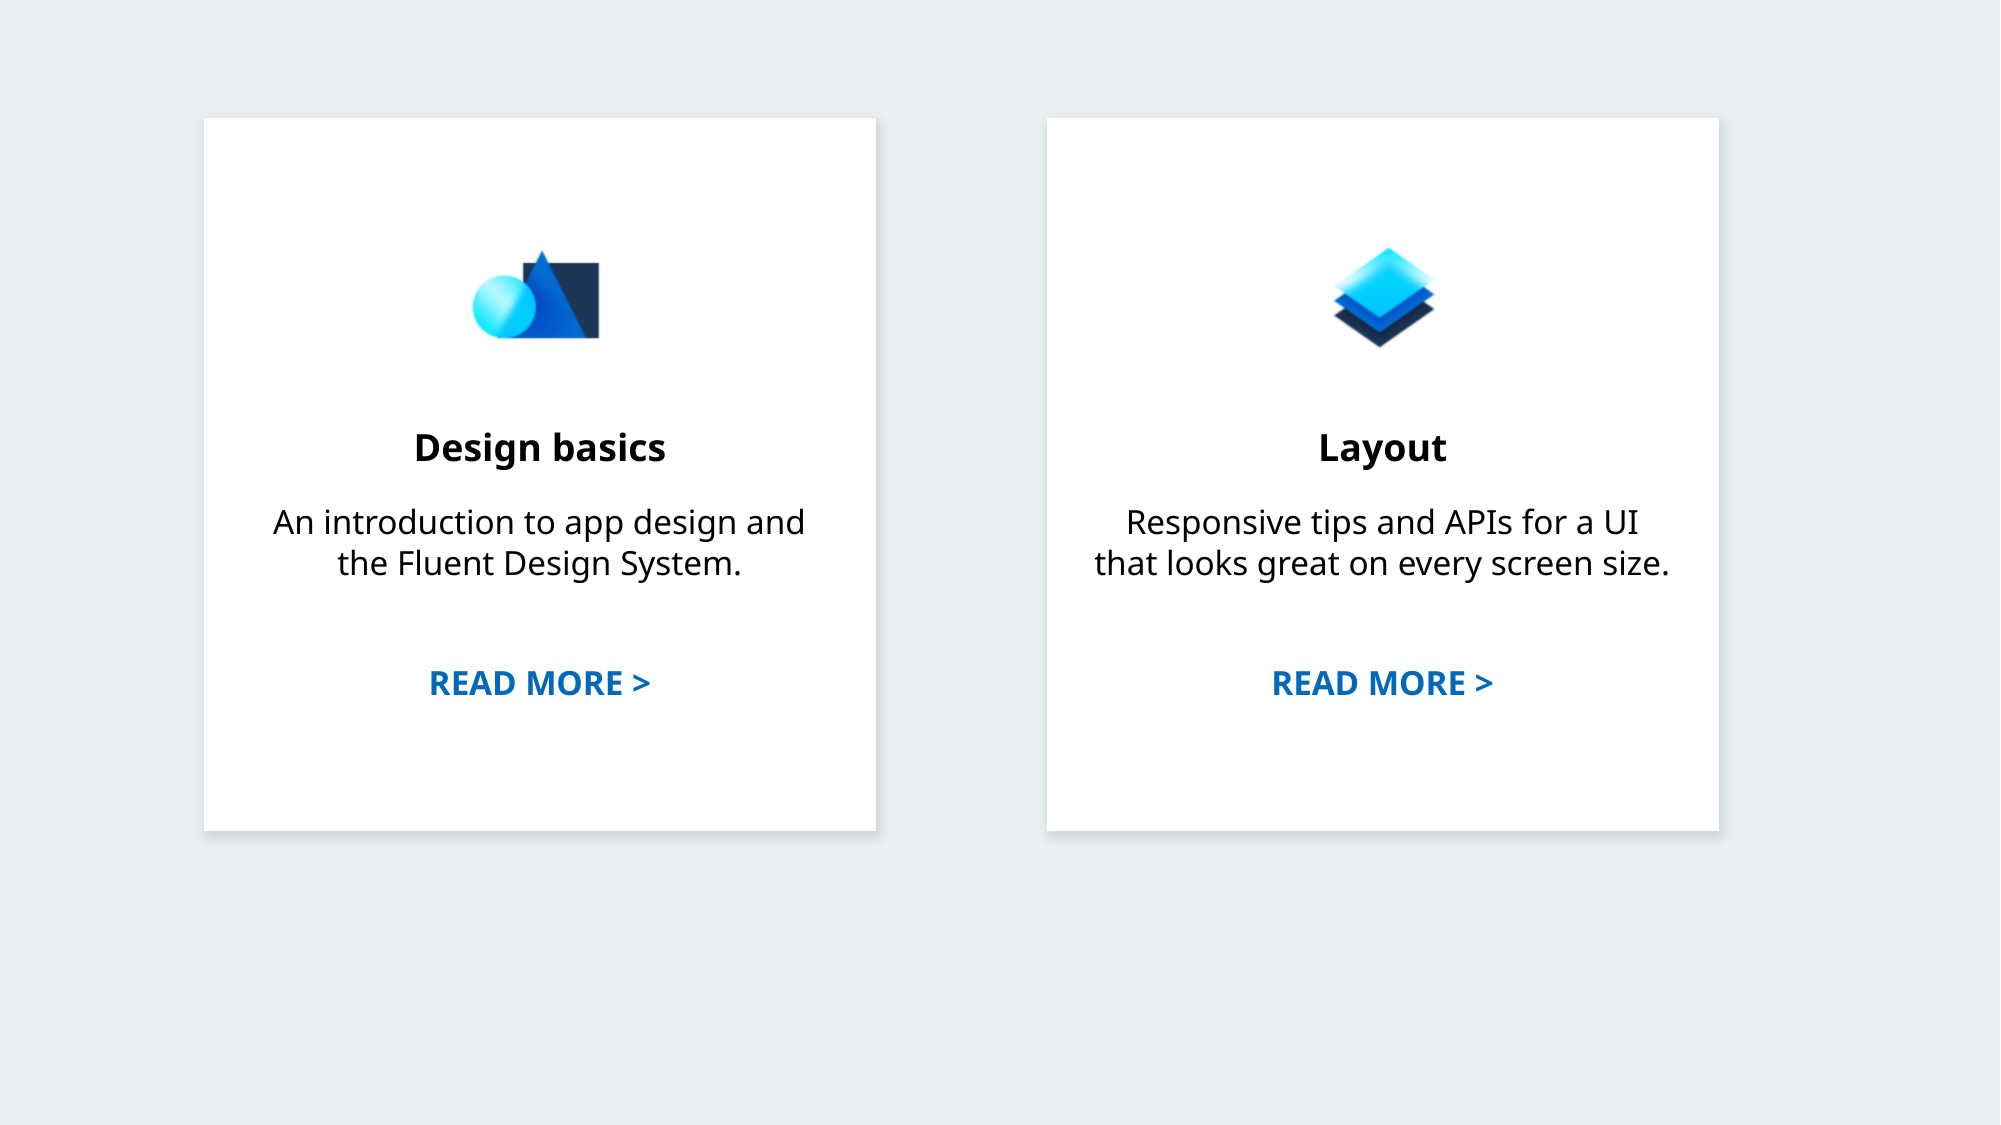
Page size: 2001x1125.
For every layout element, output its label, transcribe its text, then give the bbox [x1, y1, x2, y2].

text_box An introduction to app design and the Fluent Design System. [233, 494, 847, 589]
text_box 1 [204, 118, 876, 831]
text_box 2 [1047, 118, 1719, 831]
picture [1299, 214, 1467, 382]
text_box Responsive tips and APIs for a UI that looks great on every screen size. [1075, 494, 1690, 589]
picture [436, 194, 644, 402]
text_box Design basics [333, 416, 747, 476]
text_box READ MORE > [1249, 654, 1517, 710]
text_box READ MORE > [406, 654, 674, 710]
text_box Layout [1176, 416, 1590, 476]
